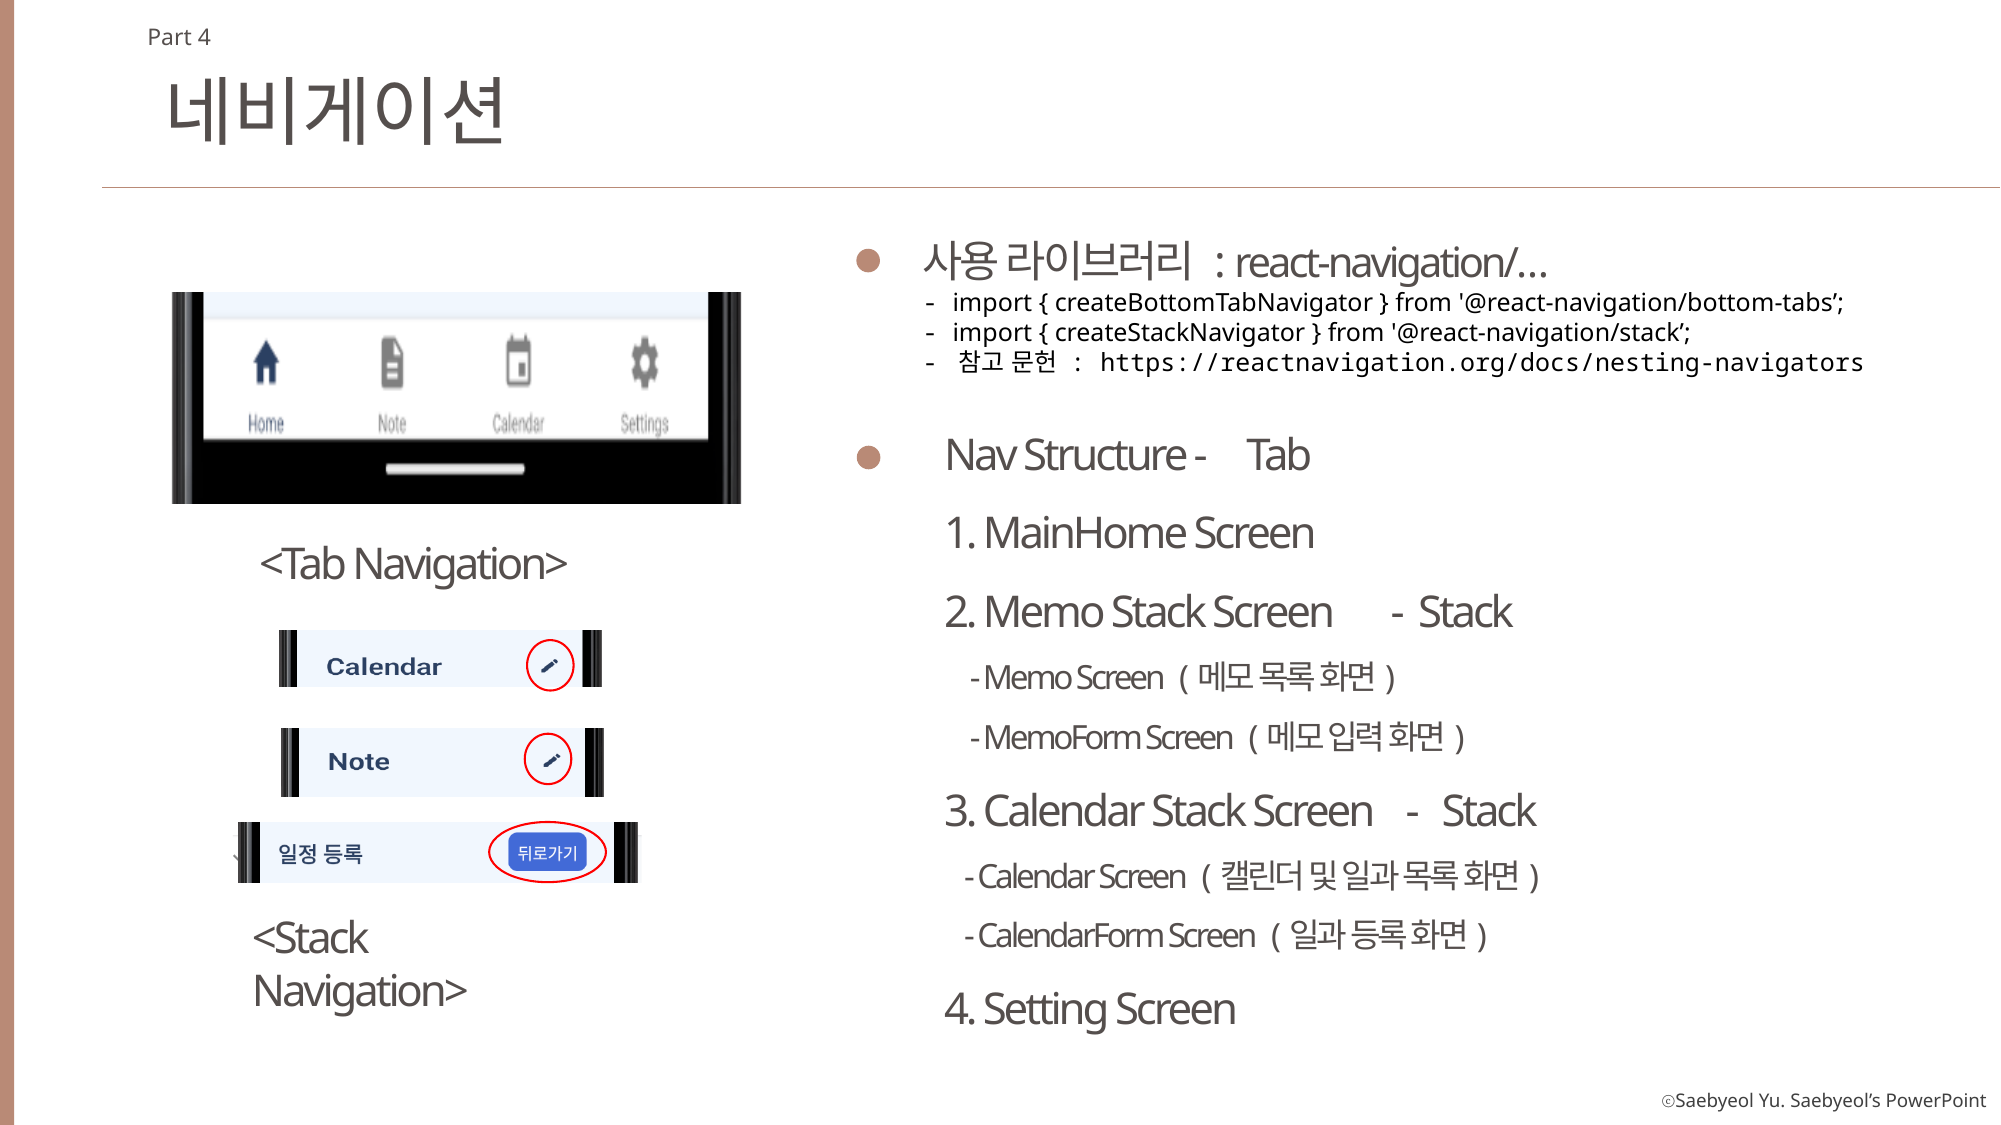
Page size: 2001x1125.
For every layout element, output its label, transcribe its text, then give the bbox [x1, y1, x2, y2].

text_box [536, 687, 564, 692]
text_box <Stack Navigation> [237, 902, 607, 1023]
text_box <Tab Navigation> [244, 528, 594, 596]
text_box 네비게이션 [150, 57, 525, 163]
text_box [0, 0, 15, 1125]
text_box [855, 247, 882, 274]
picture [232, 822, 642, 883]
text_box 사용 라이브러리 : react-navigation/… - import { createBottomTabNavigator } from '@react-navigation/bottom-tabs’; - import { createStackNavigator } from '@react-navigation/stack’; - 참고 문헌 : https://reactnavigation.org/docs/nesting-navigators [907, 226, 1937, 384]
picture [279, 629, 607, 687]
picture [167, 292, 754, 505]
text_box Nav Structure - Tab 1. MainHome Screen 2. Memo Stack Screen - Stack - Memo Screen (메모 목록 화면) - MemoForm Screen (메모 입력 화면) 3. Calendar Stack Screen - Stack - Calendar Screen (캘린더 및 일과 목록 화면) - CalendarForm Screen (일과 등록 화면) 4. Setting Screen [929, 418, 1723, 1041]
text_box [855, 444, 882, 471]
text_box Part 4 [132, 15, 226, 58]
picture [279, 728, 607, 797]
